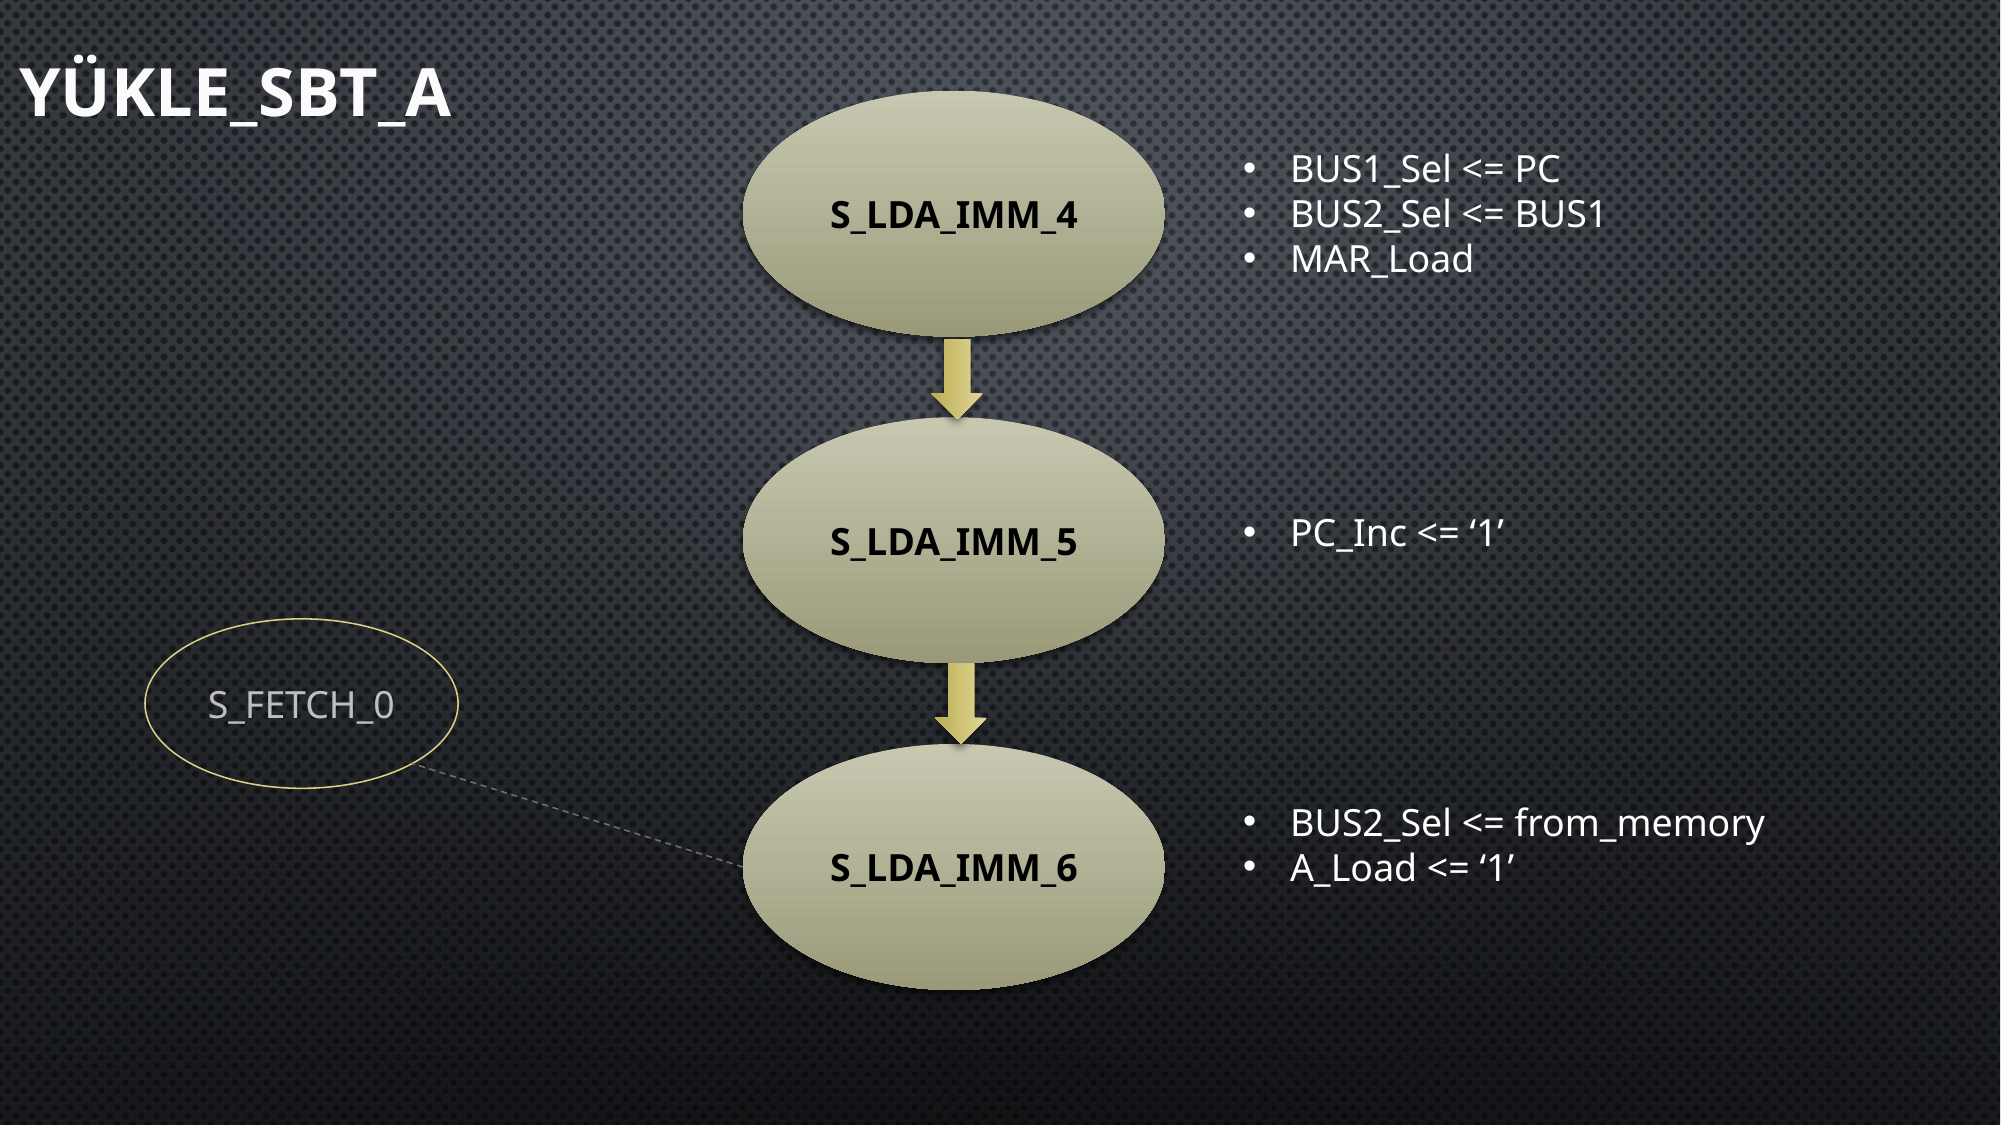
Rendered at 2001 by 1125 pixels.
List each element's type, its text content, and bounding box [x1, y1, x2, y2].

text_box S_LDA_IMM_5 [742, 417, 1165, 664]
text_box BUS2_Sel <= from_memory A_Load <= ‘1’ [1228, 791, 1830, 896]
text_box [931, 338, 984, 420]
text_box S_LDA_IMM_4 [742, 90, 1165, 337]
text_box [935, 663, 988, 744]
text_box BUS1_Sel <= PC BUS2_Sel <= BUS1 MAR_Load [1228, 137, 1717, 288]
text_box YÜKLE_SBT_A [0, 42, 472, 138]
text_box S_LDA_IMM_6 [742, 744, 1165, 990]
text_box [144, 618, 459, 789]
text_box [411, 763, 744, 868]
text_box S_FETCH_0 [193, 673, 411, 733]
text_box PC_Inc <= ‘1’ [1228, 501, 1717, 562]
